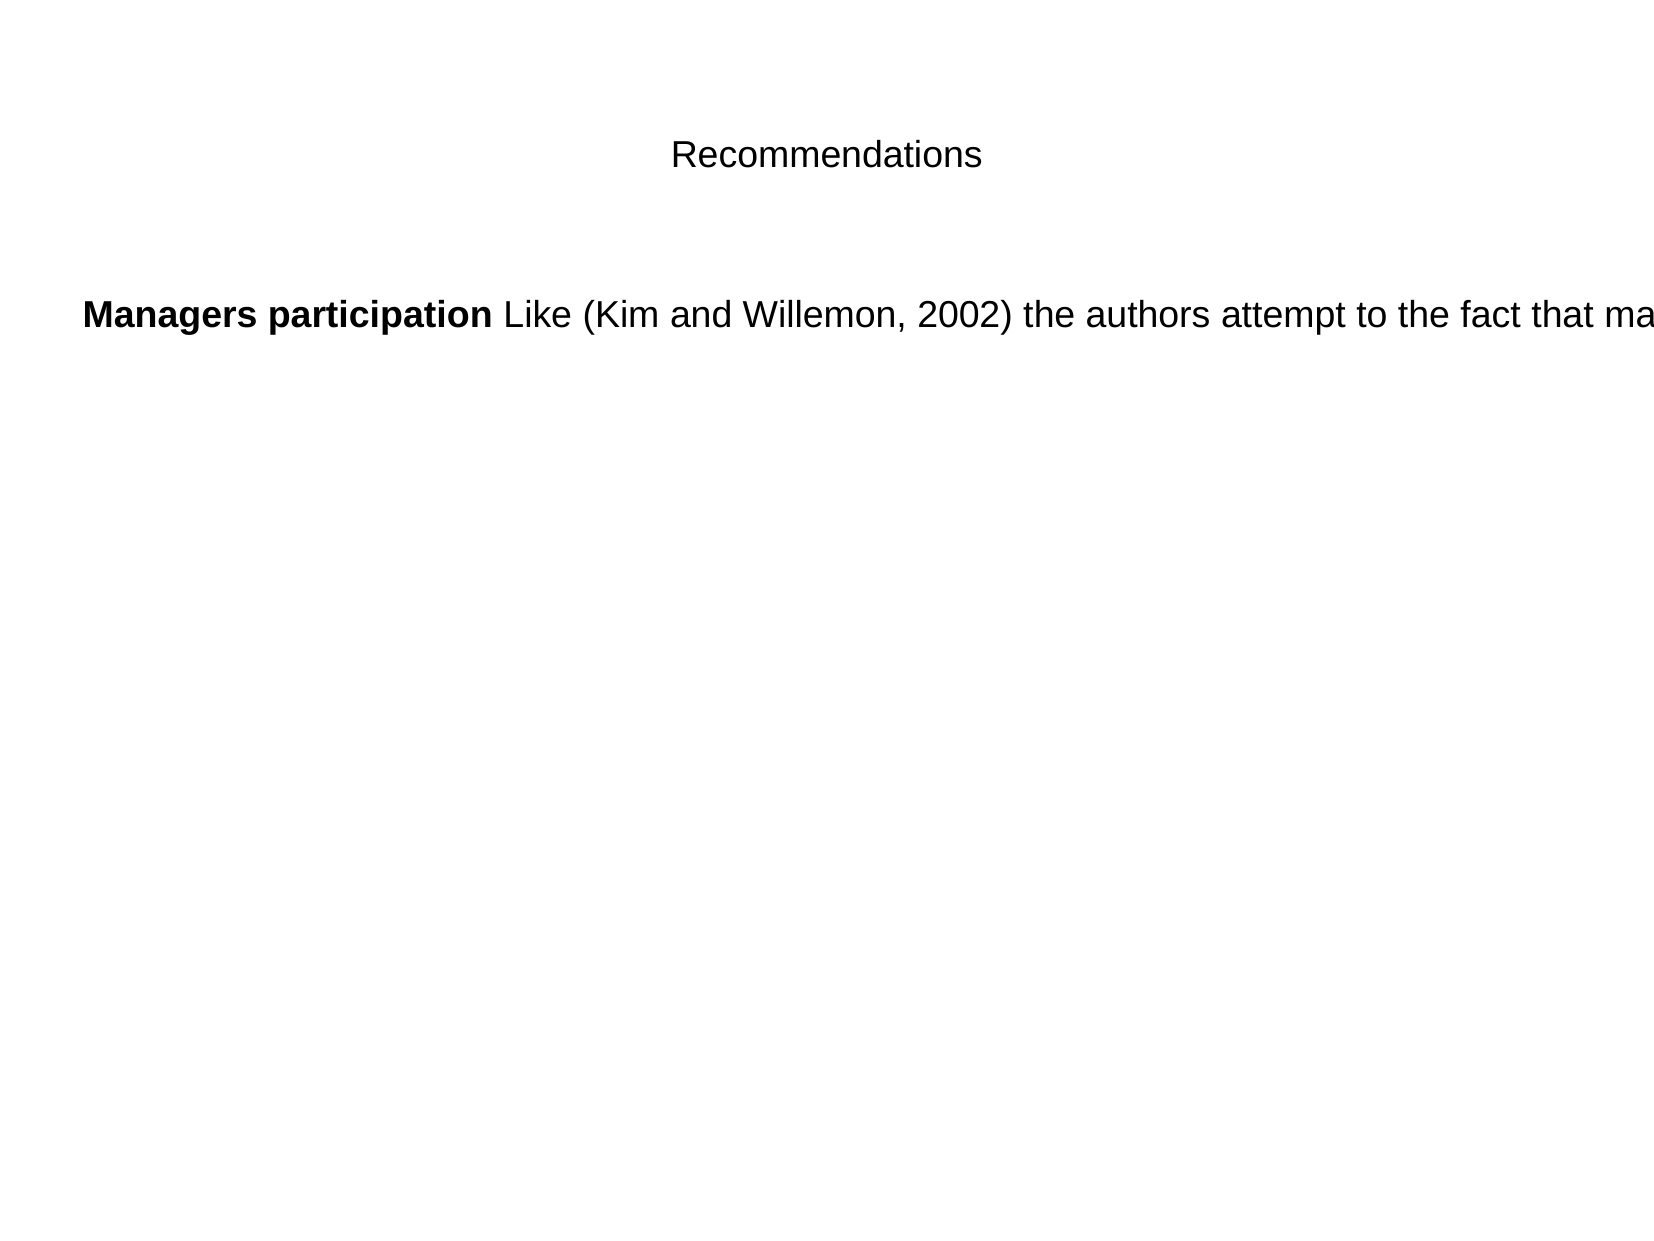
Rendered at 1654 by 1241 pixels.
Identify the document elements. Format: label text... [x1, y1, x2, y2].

text_box Managers participation Like (Kim and Willemon, 2002) the authors attempt to the fact that managers should be more present in every step of the process, not just only at the end evaluating the final prototype. [82, 290, 1571, 1010]
text_box Recommendations [82, 49, 1571, 257]
